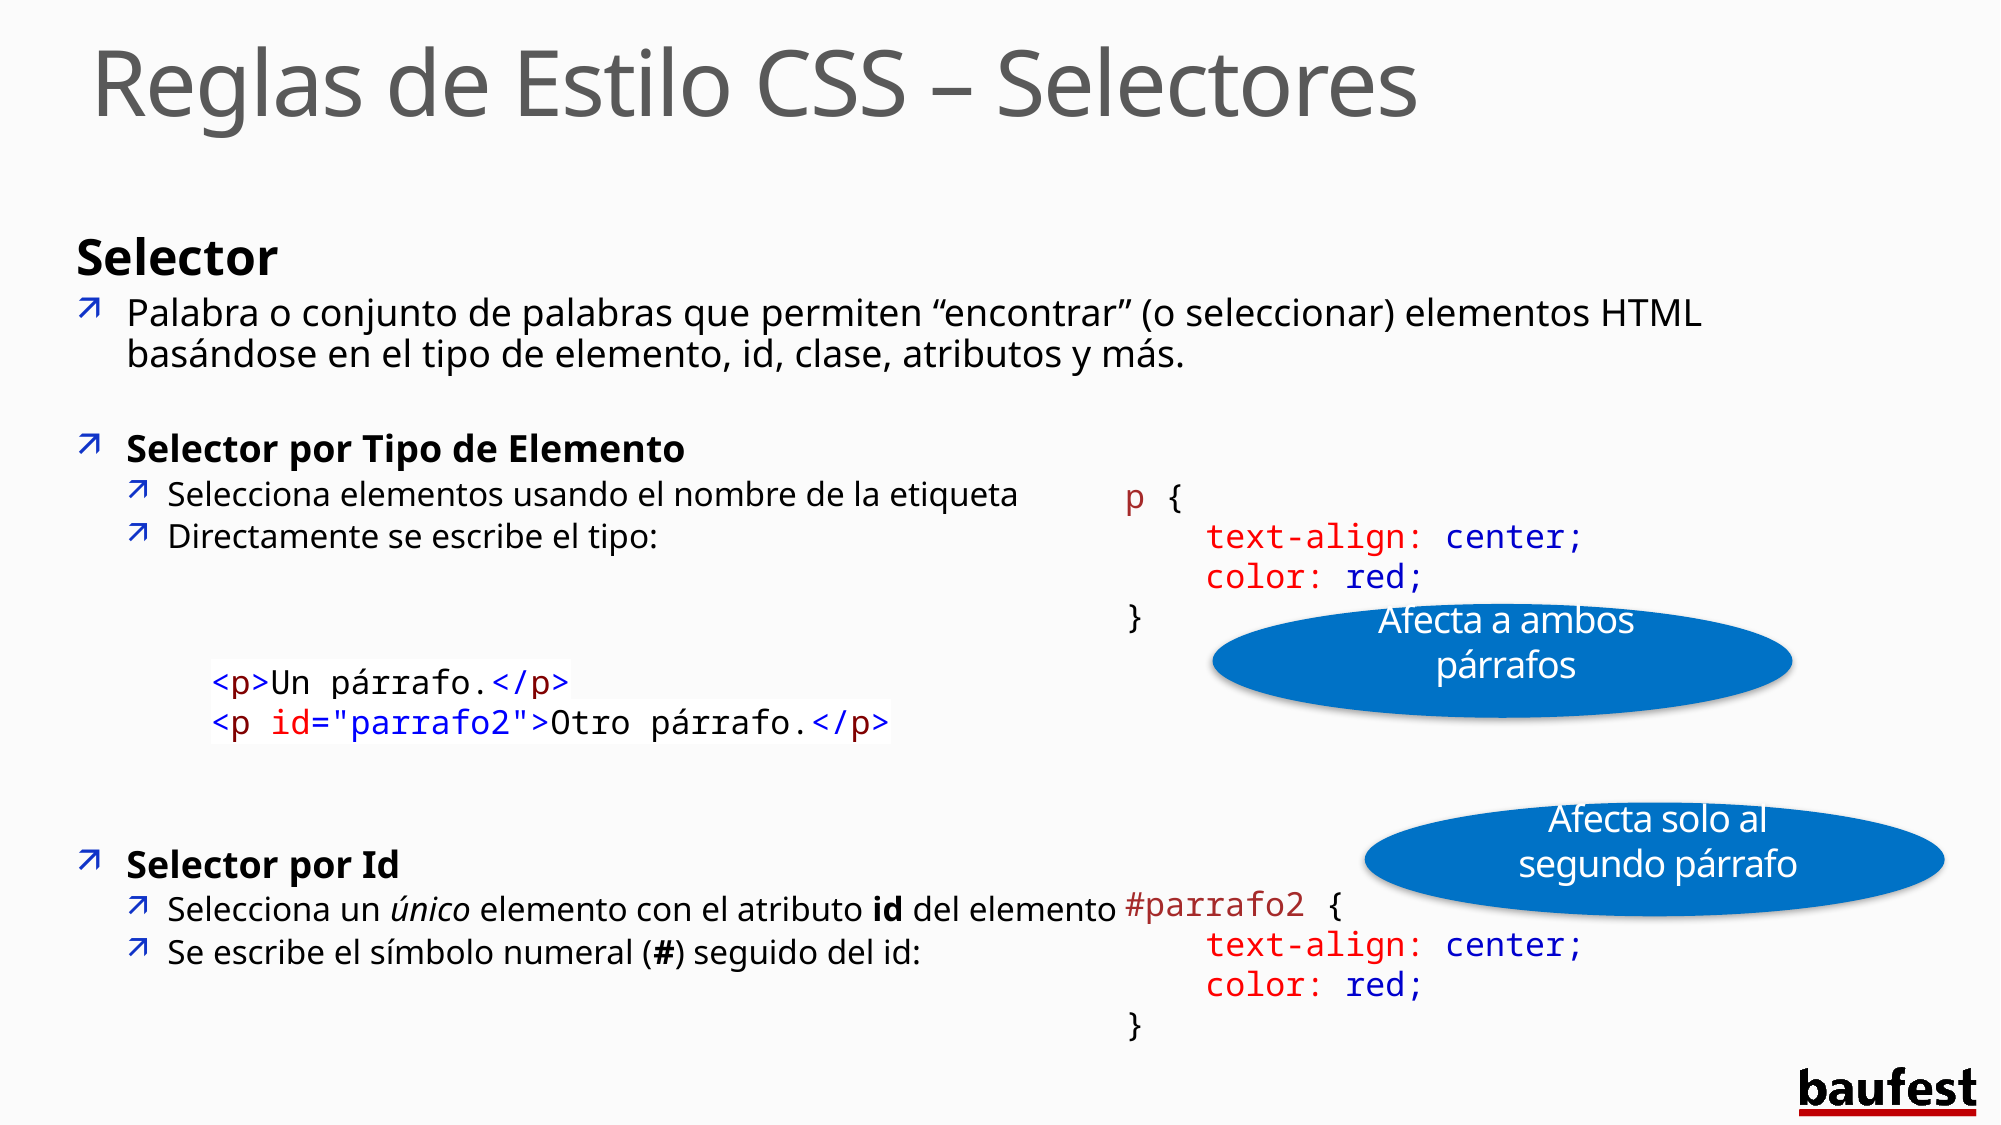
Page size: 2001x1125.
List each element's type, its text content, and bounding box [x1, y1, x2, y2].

picture [1799, 1066, 1977, 1117]
text_box Afecta solo al segundo párrafo [1363, 801, 1946, 918]
text_box <p>Un párrafo.</p> <p id="parrafo2">Otro párrafo.</p> [210, 660, 938, 741]
text_box p { text-align: center; color: red; } [1125, 475, 1655, 636]
title Reglas de Estilo CSS – Selectores [90, 37, 1920, 138]
text_box Selector Palabra o conjunto de palabras que permiten “encontrar” (o seleccionar) elementos HTML basándose en el tipo de elemento, id, clase, atributos y más. Selector por Tipo de Elemento Selecciona elementos usando el nombre de la etiqueta Directamente se escribe el tipo: Selector por Id Selecciona un único elemento con el atributo id del elemento Se escribe el símbolo numeral (#) seguido del id: [76, 232, 1890, 1057]
text_box #parrafo2 { text-align: center; color: red; } [1125, 883, 1655, 1044]
text_box Afecta a ambos párrafos [1211, 603, 1794, 719]
